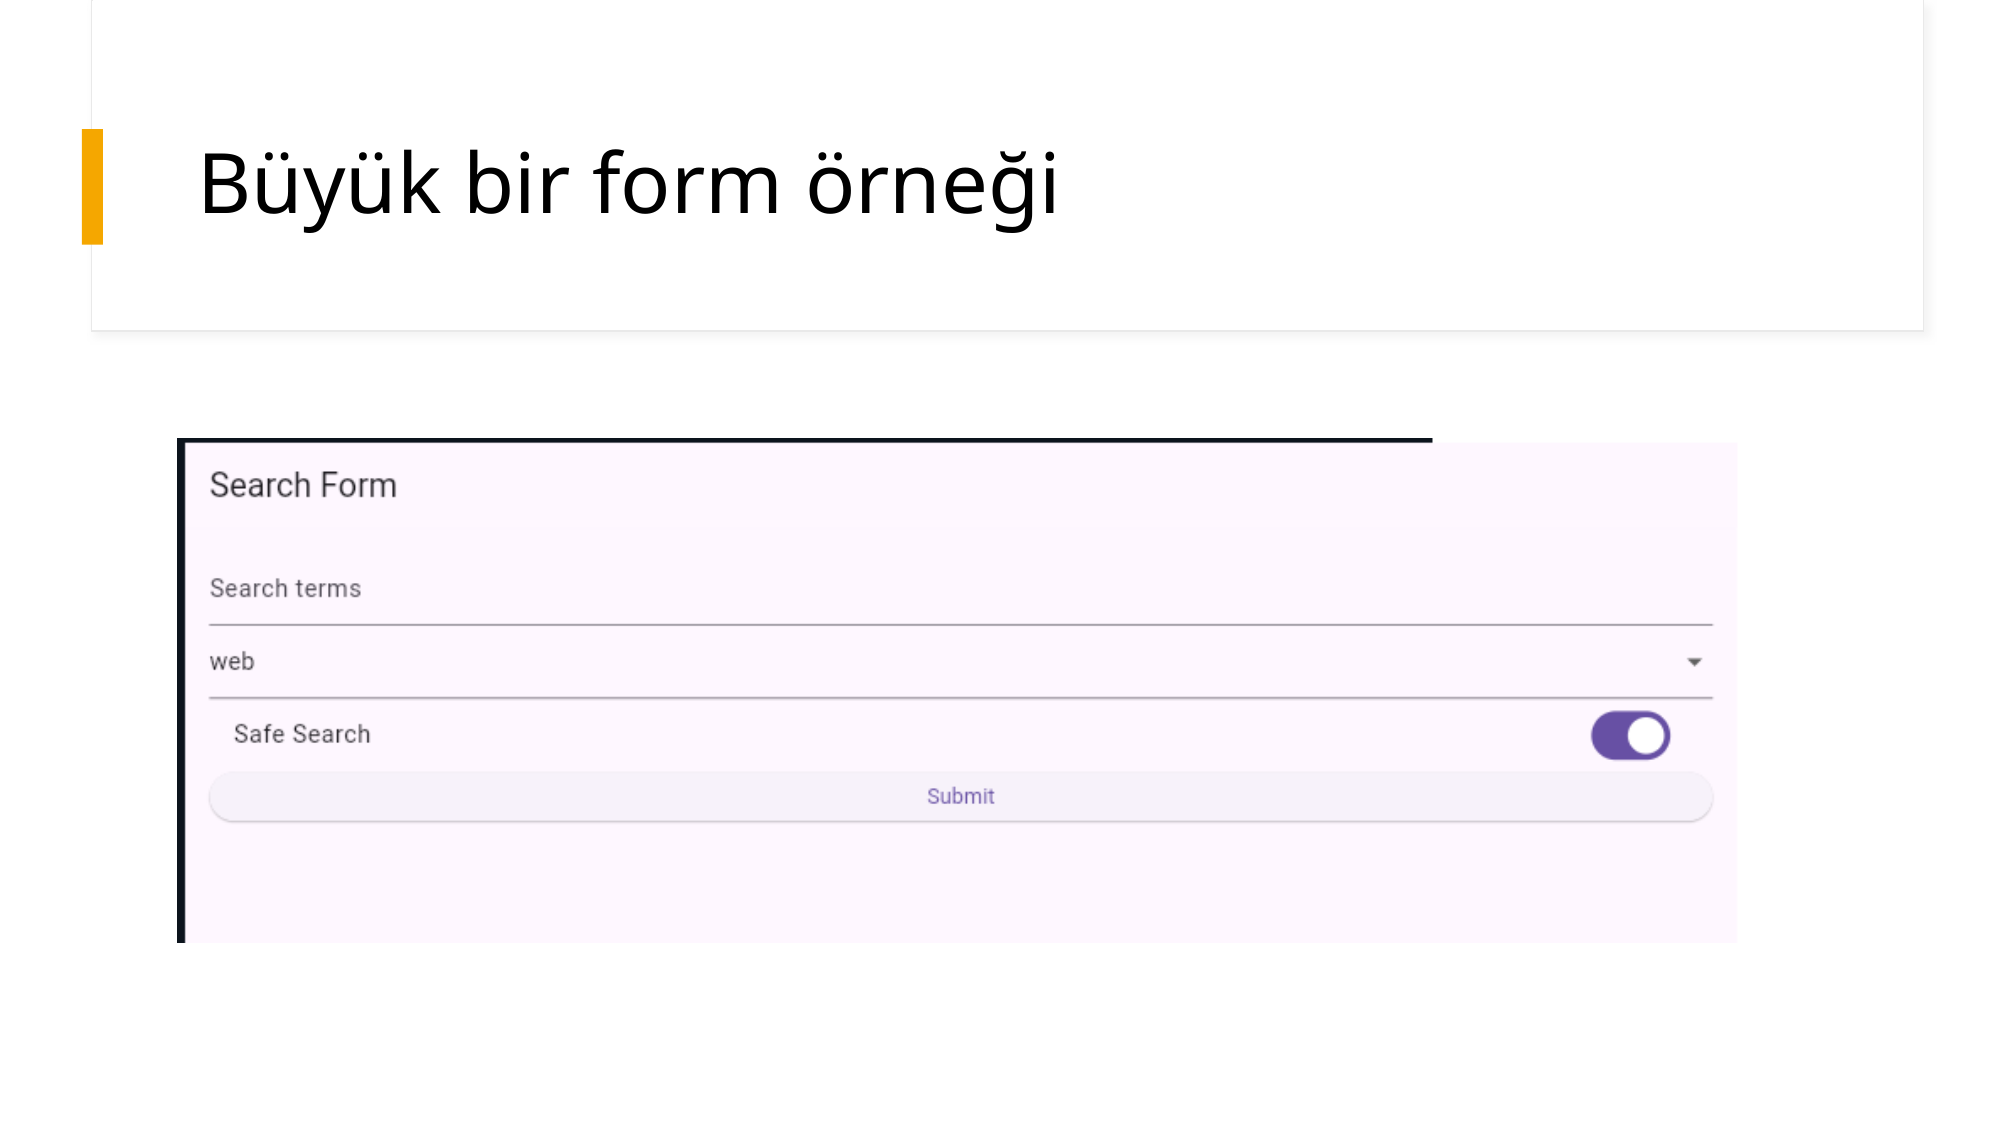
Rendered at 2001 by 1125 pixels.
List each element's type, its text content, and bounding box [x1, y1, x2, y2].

title Büyük bir form örneği [183, 90, 1851, 284]
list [177, 438, 1743, 943]
